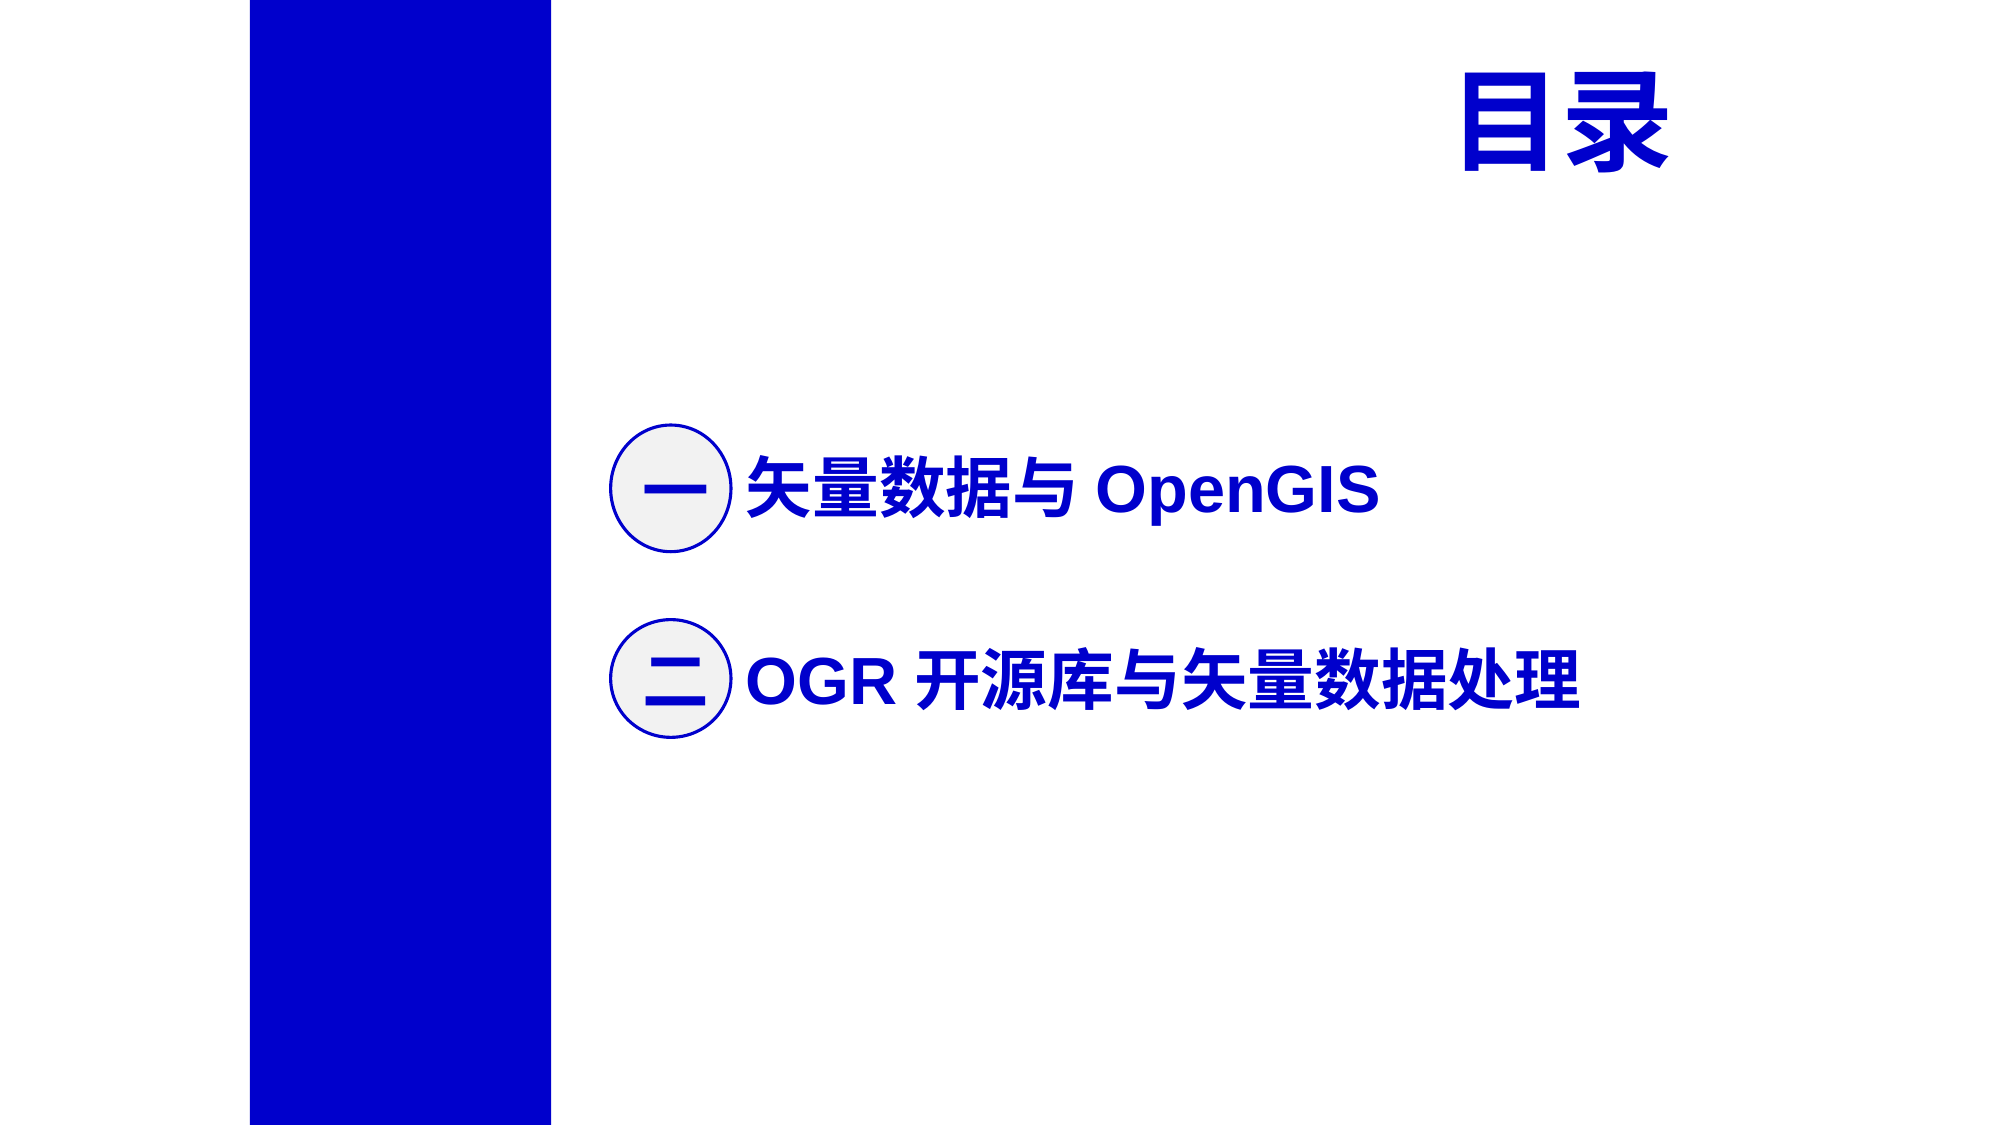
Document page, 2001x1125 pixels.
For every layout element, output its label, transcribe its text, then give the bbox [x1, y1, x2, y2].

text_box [610, 619, 1605, 738]
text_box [610, 424, 1442, 552]
text_box 目录 [1434, 42, 1689, 193]
text_box [249, 0, 552, 1125]
